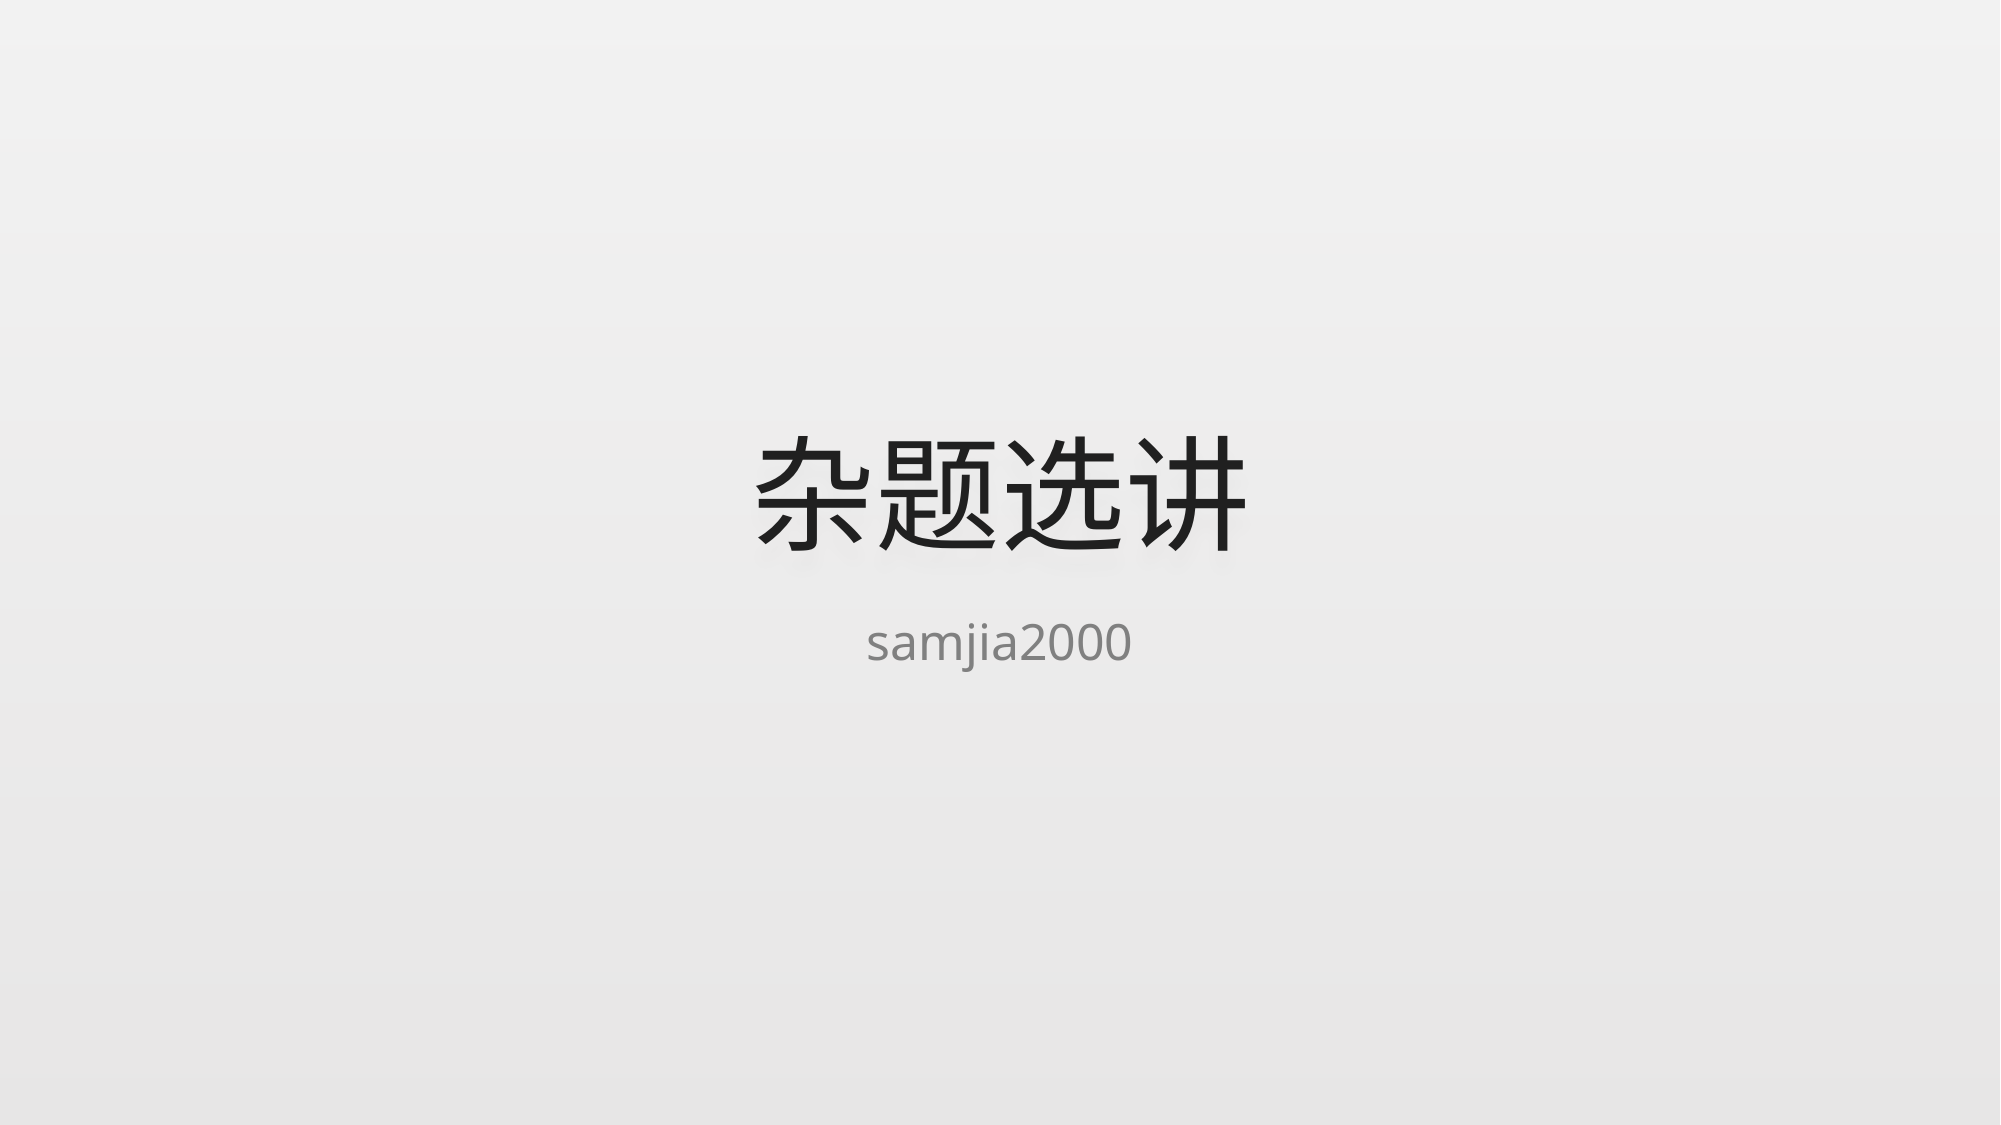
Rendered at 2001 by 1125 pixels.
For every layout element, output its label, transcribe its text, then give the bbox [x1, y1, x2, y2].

title 杂题选讲 [137, 184, 1863, 576]
subtitle samjia2000 [137, 590, 1863, 863]
